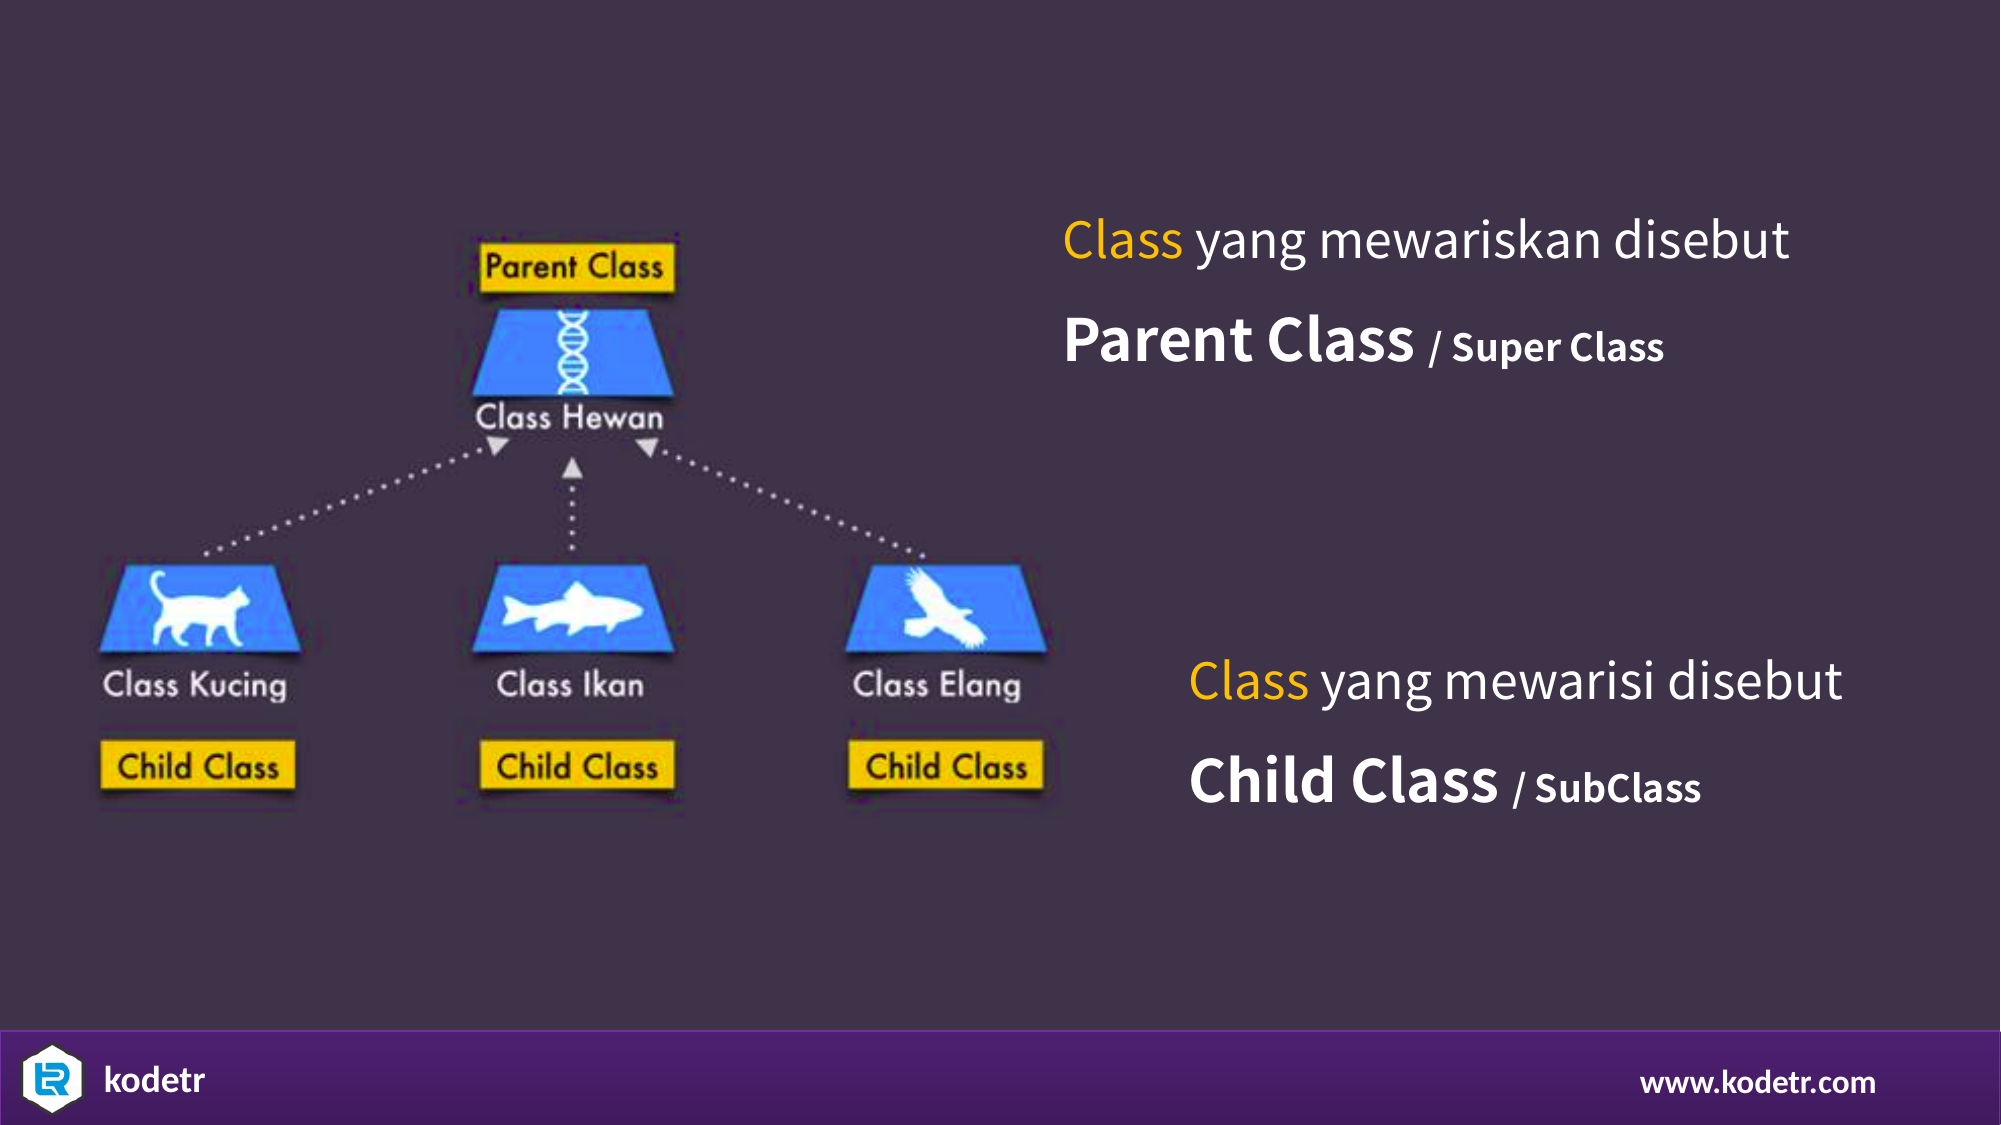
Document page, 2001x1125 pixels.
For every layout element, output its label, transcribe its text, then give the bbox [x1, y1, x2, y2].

text_box www.kodetr.com [1624, 1052, 1991, 1107]
text_box kodetr [89, 1047, 500, 1108]
text_box Class yang mewarisi disebut Child Class / SubClass [1173, 611, 1900, 694]
text_box Class yang mewariskan disebut Parent Class / Super Class [1065, 170, 1900, 253]
picture [14, 1041, 89, 1116]
picture [89, 170, 1065, 821]
text_box [0, 1030, 2000, 1125]
